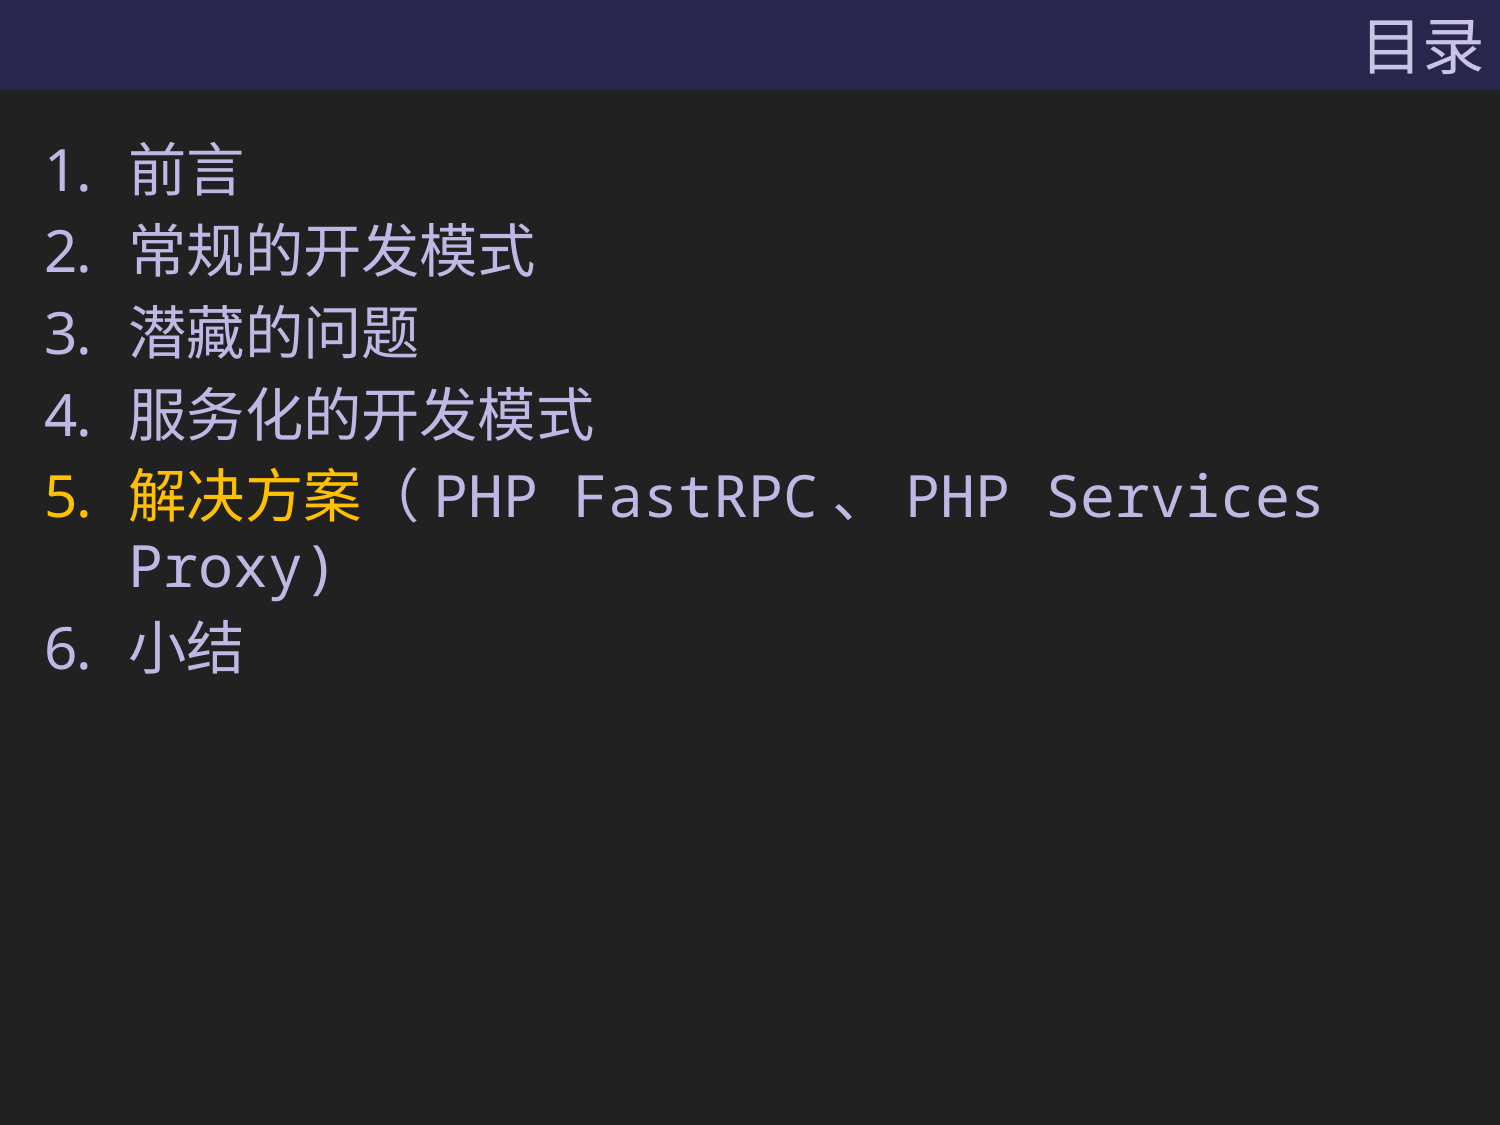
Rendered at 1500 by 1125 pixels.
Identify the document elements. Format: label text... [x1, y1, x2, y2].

list 前言 常规的开发模式 潜藏的问题 服务化的开发模式 解决方案（PHP FastRPC、PHP Services Proxy) 小结 [29, 125, 1471, 1094]
title 目录 [0, 0, 1500, 90]
